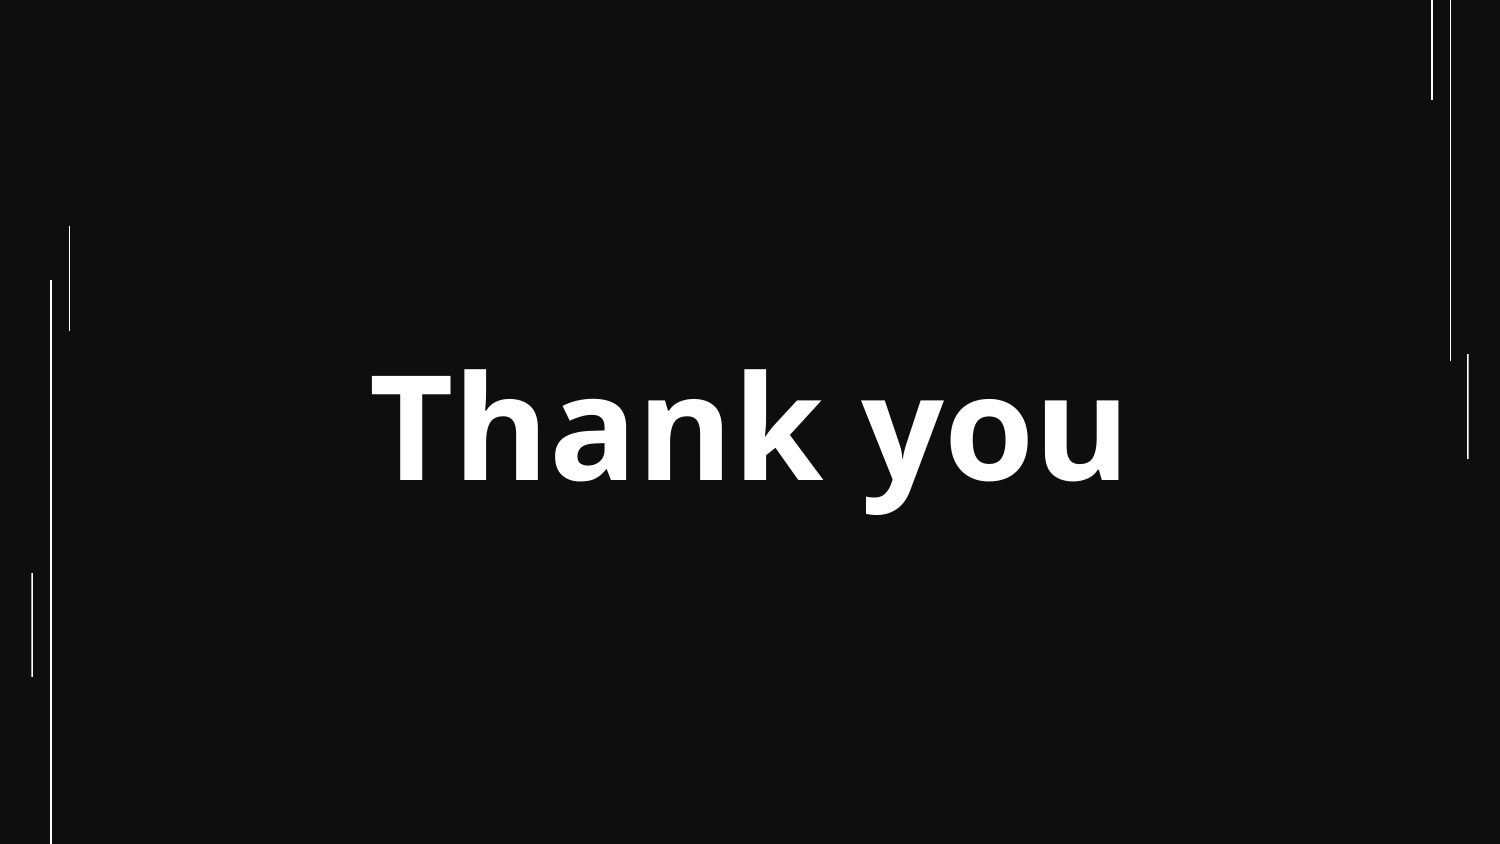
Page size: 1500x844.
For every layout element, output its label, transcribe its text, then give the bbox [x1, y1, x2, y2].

title Thank you [290, 214, 1210, 630]
